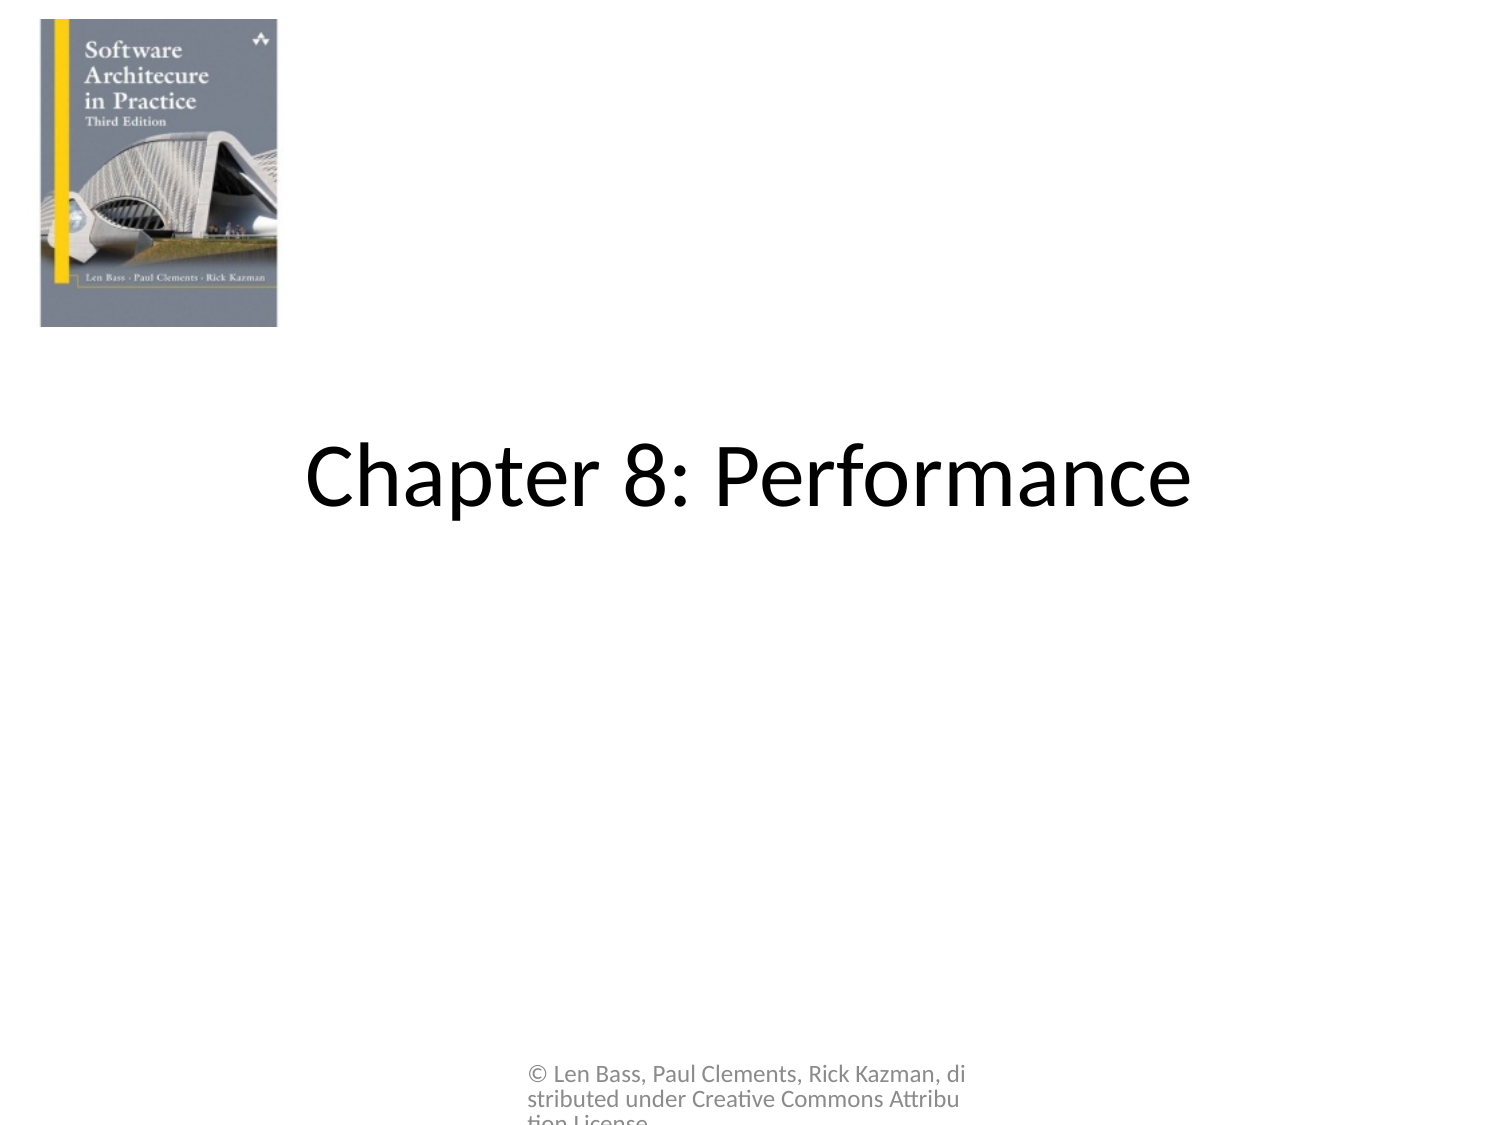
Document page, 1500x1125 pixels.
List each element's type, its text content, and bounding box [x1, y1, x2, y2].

picture [5, 19, 313, 327]
title Chapter 8: Performance [112, 349, 1388, 591]
footer © Len Bass, Paul Clements, Rick Kazman, distributed under Creative Commons Attribution License [512, 1042, 988, 1103]
